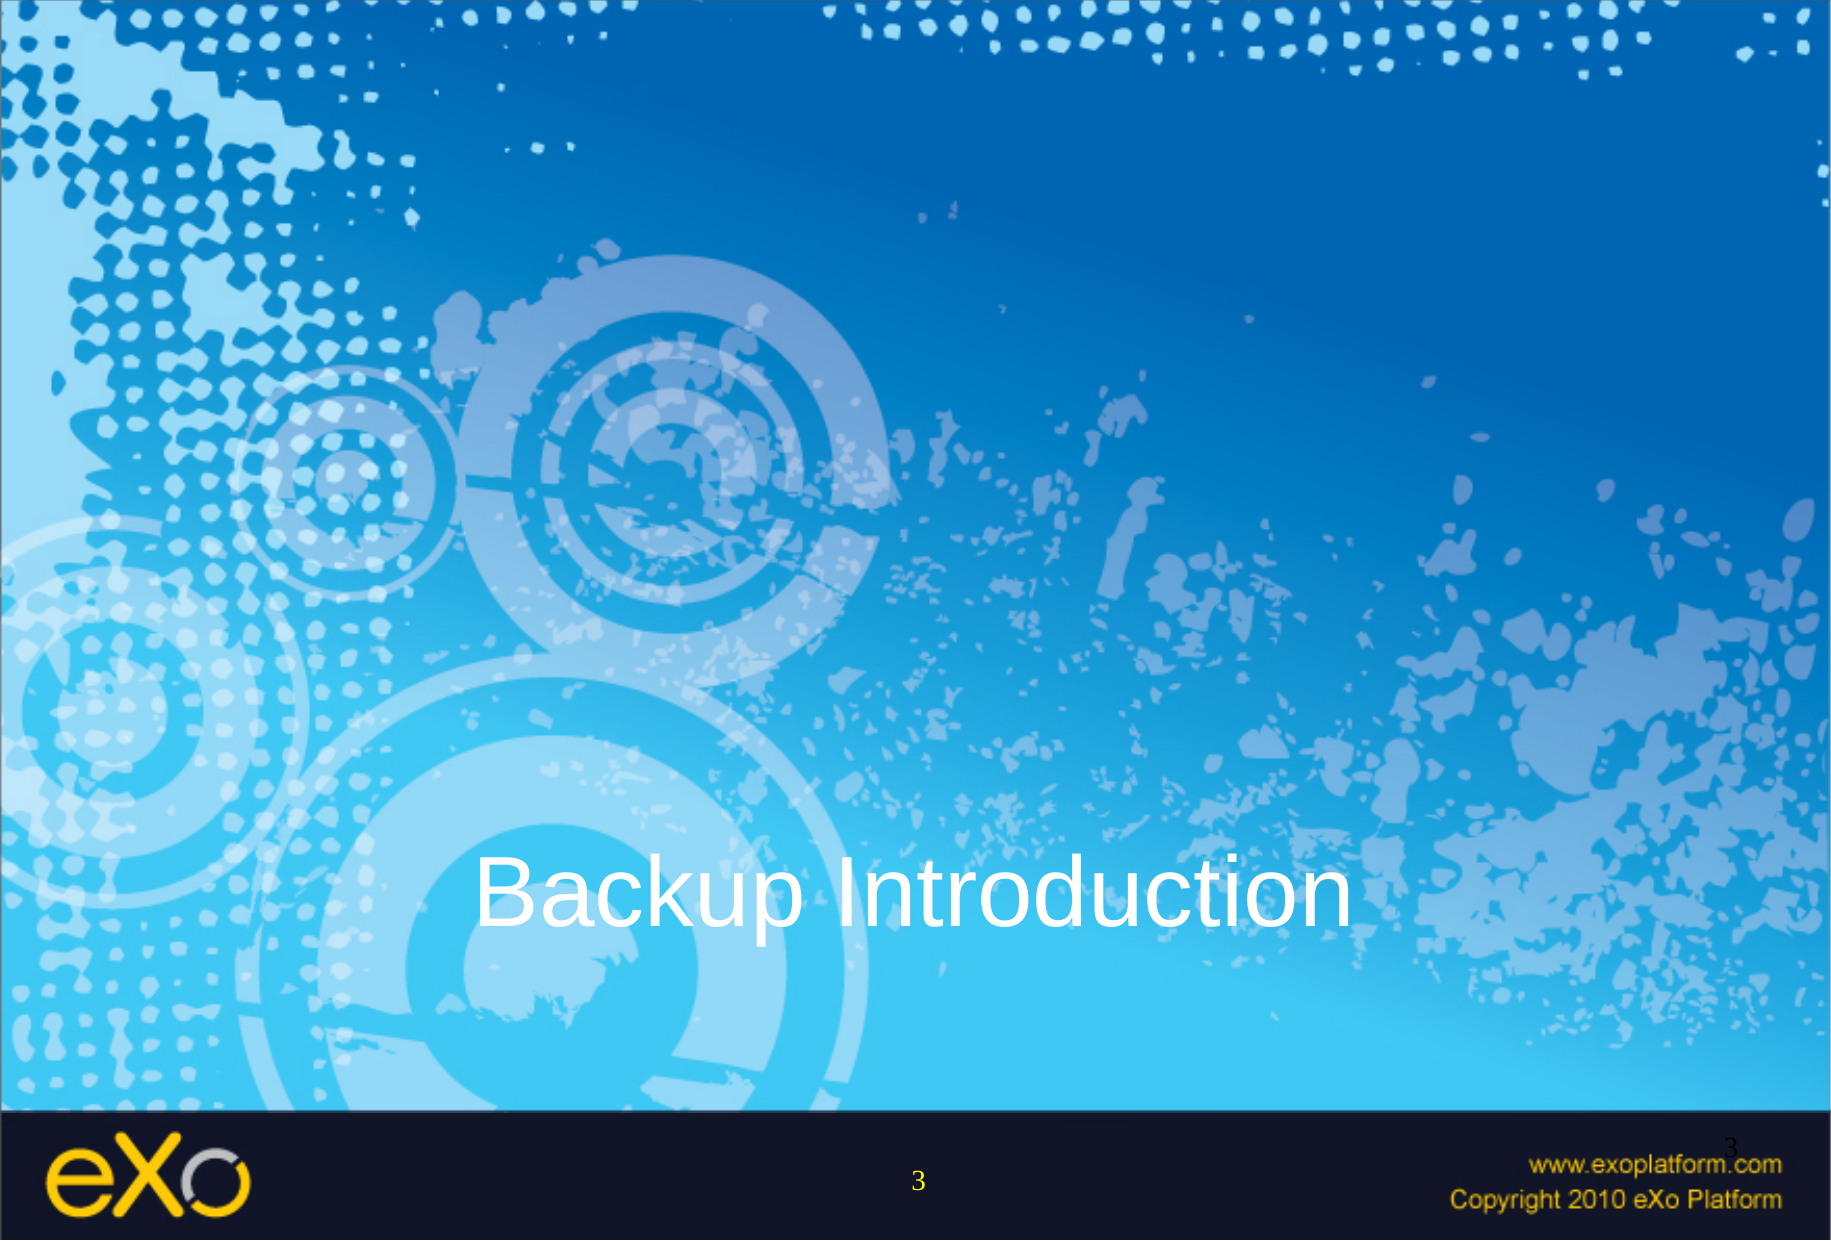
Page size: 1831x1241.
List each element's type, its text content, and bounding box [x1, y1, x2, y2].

text_box Backup Introduction [90, 769, 1738, 1015]
picture [0, 0, 1831, 1240]
text_box 3 [1312, 1129, 1739, 1215]
